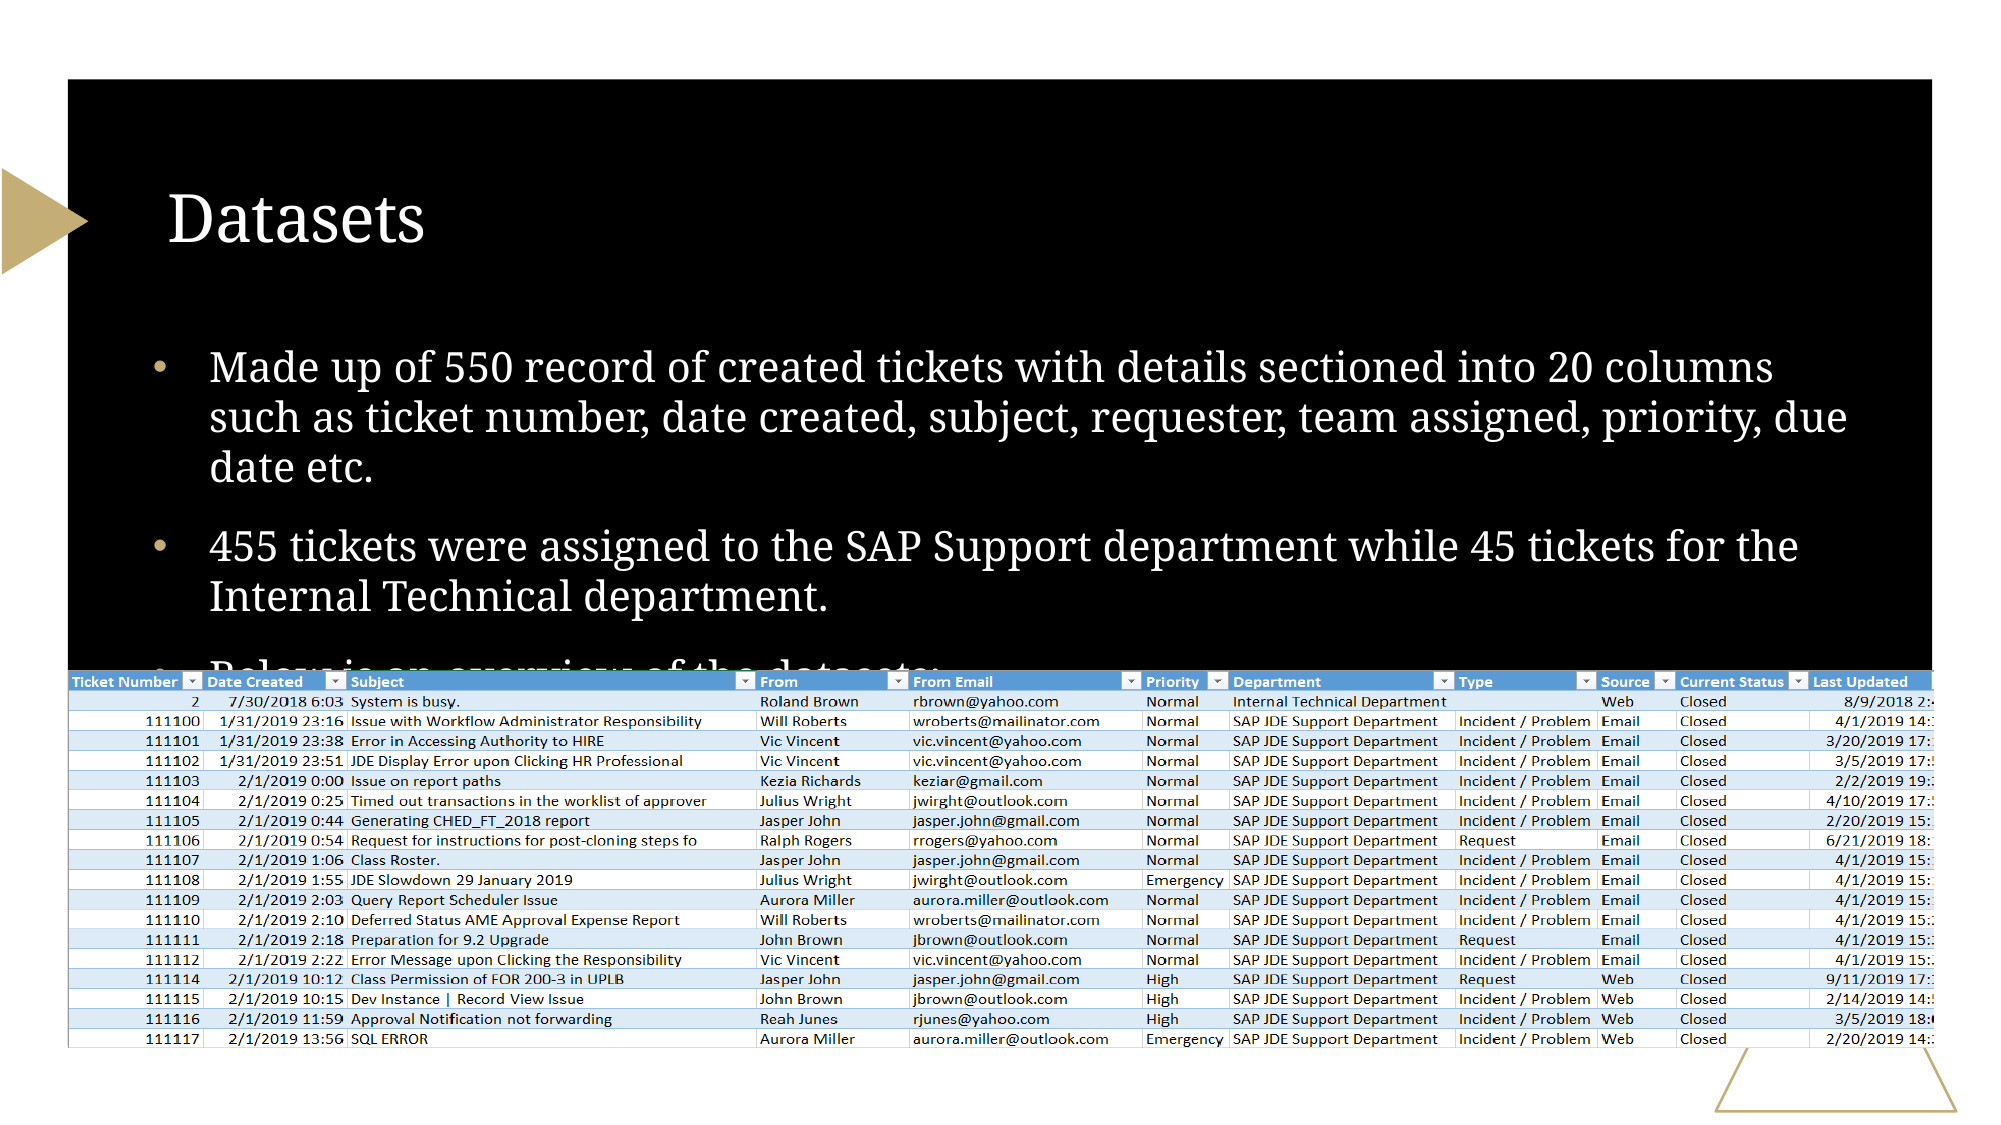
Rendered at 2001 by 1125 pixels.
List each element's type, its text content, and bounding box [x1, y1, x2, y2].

picture [67, 669, 1935, 1048]
title Datasets [152, 146, 1868, 296]
list Made up of 550 record of created tickets with details sectioned into 20 columns such as ticket number, date created, subject, requester, team assigned, priority, due date etc. 455 tickets were assigned to the SAP Support department while 45 tickets for the Internal Technical department. Below is an overview of the datasets: [152, 333, 1868, 665]
